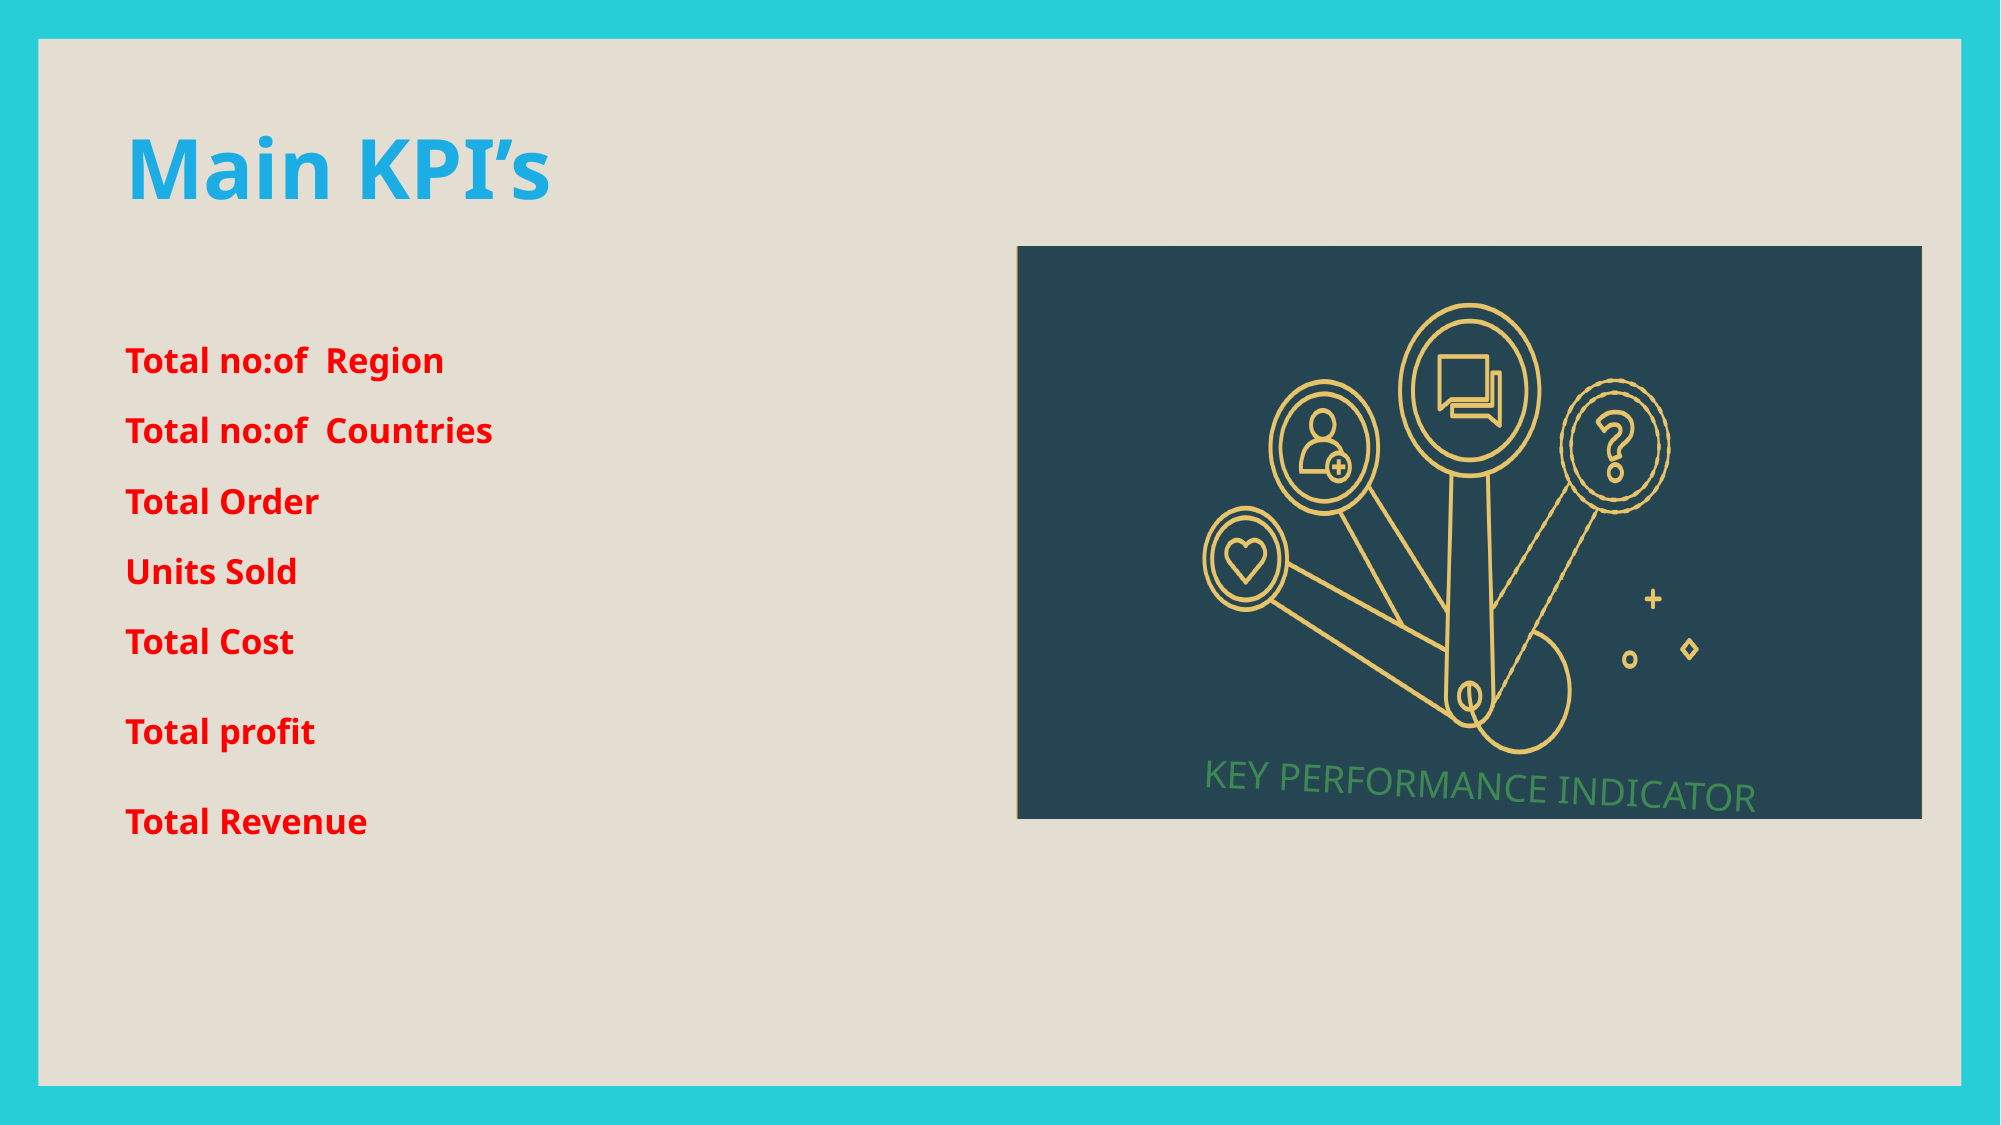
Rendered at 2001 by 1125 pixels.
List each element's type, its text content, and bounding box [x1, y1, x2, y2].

list Total no:of Region Total no:of Countries Total Order Units Sold Total Cost Total profit Total Revenue [125, 313, 1000, 850]
title Main KPI’s [125, 117, 1000, 313]
text_box KEY PERFORMANCE INDICATOR [1563, 776, 1961, 838]
picture [1016, 246, 1923, 819]
